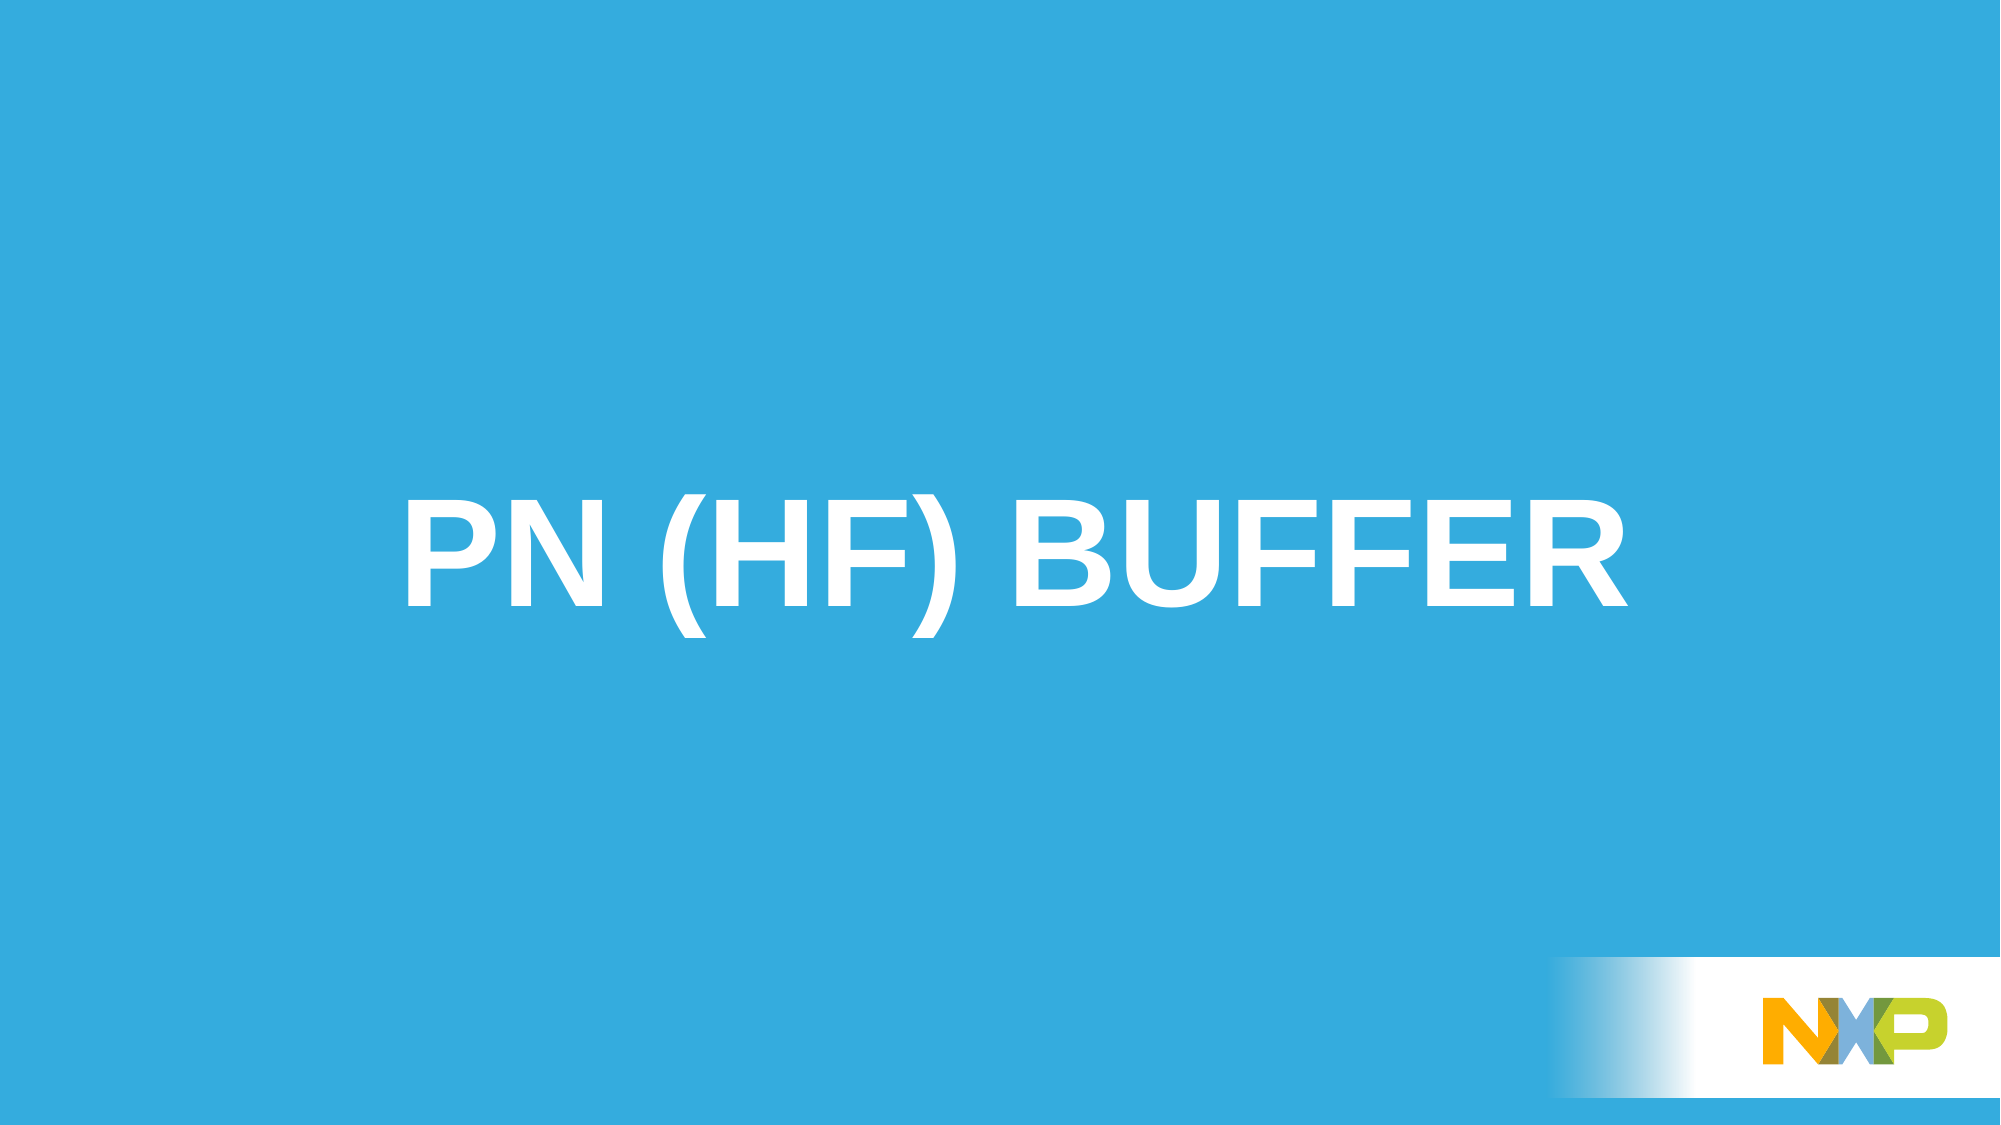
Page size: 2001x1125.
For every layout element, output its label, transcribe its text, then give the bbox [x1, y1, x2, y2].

title PN (HF) buffer [178, 270, 1853, 819]
